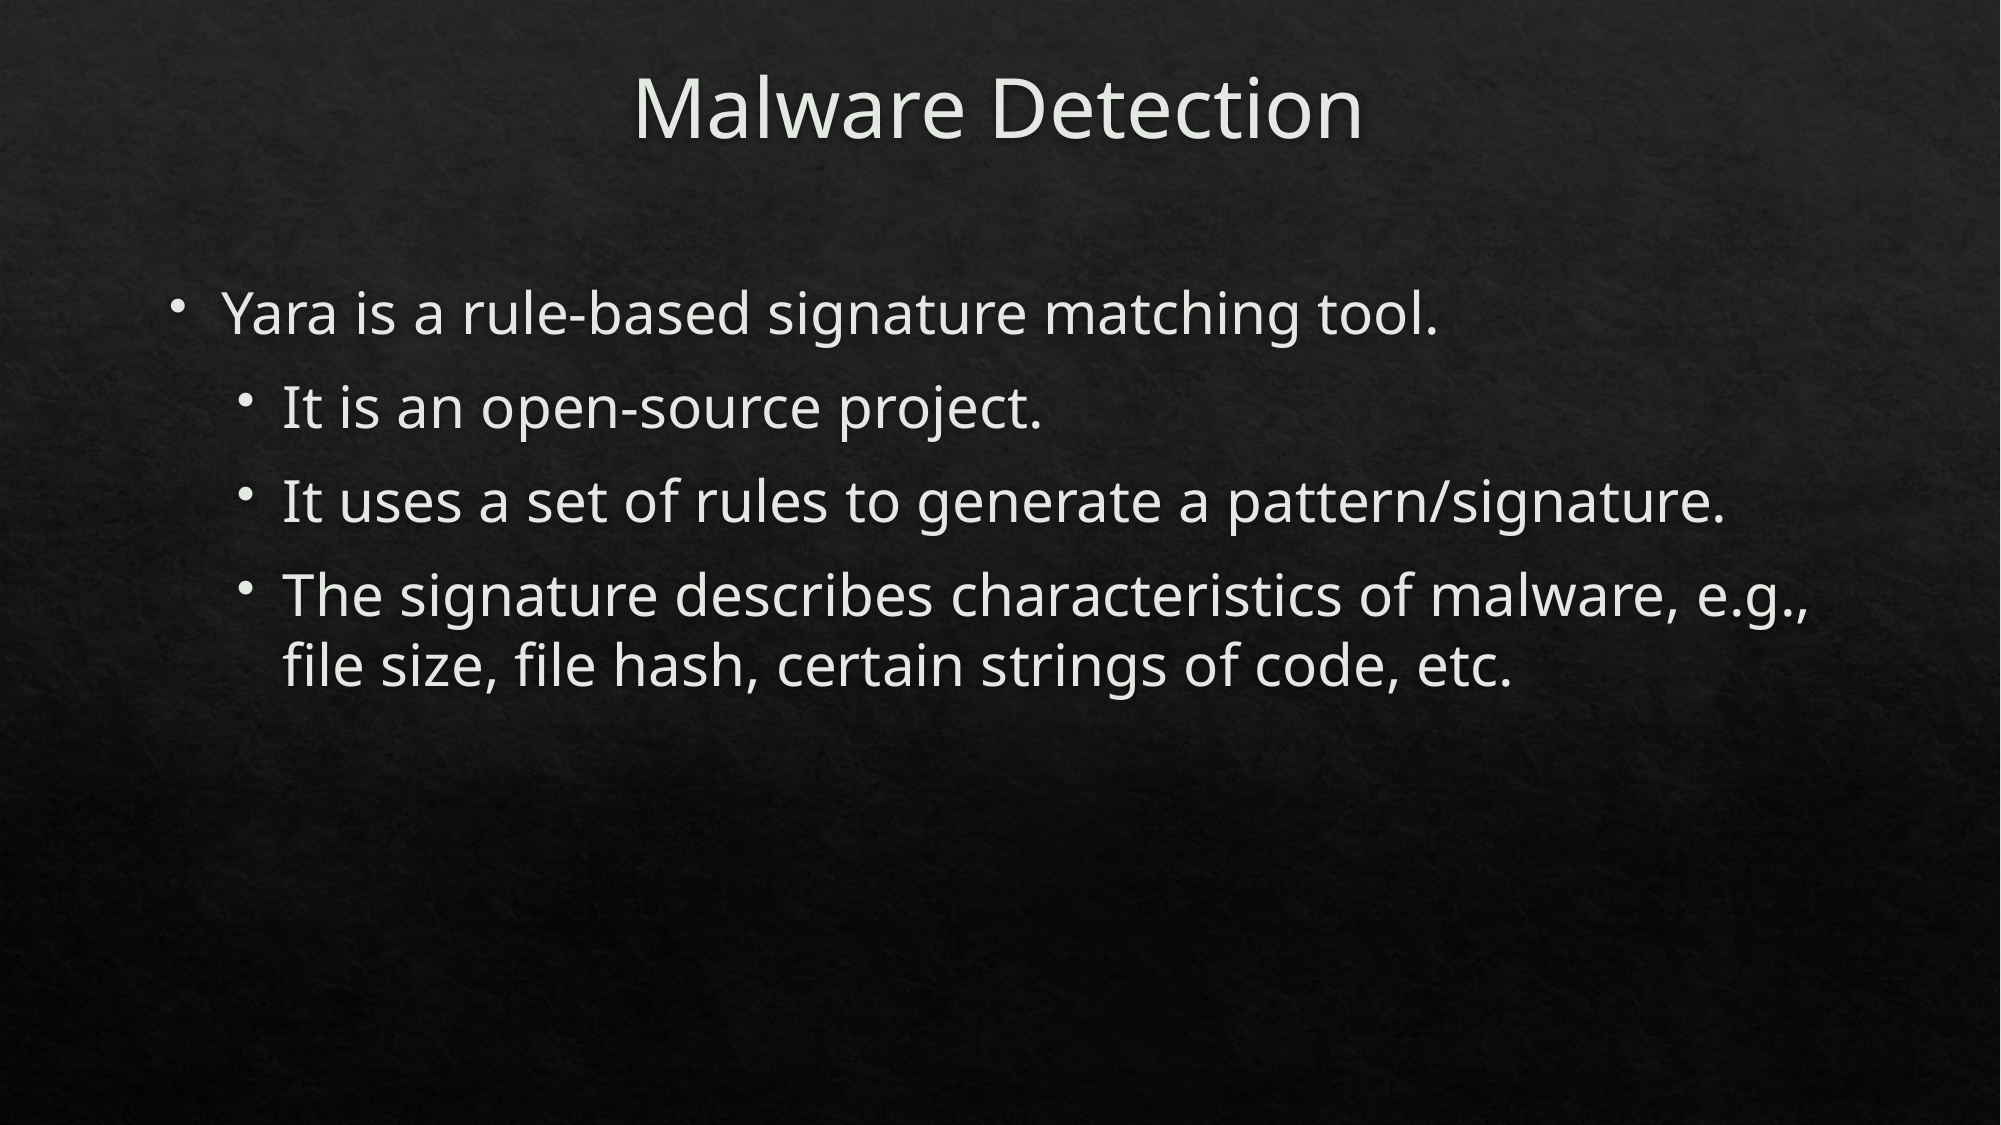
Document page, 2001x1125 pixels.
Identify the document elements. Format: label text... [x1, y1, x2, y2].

title Malware Detection [149, 8, 1849, 215]
list Yara is a rule-based signature matching tool. It is an open-source project. It uses a set of rules to generate a pattern/signature. The signature describes characteristics of malware, e.g., file size, file hash, certain strings of code, etc. [149, 261, 1849, 833]
